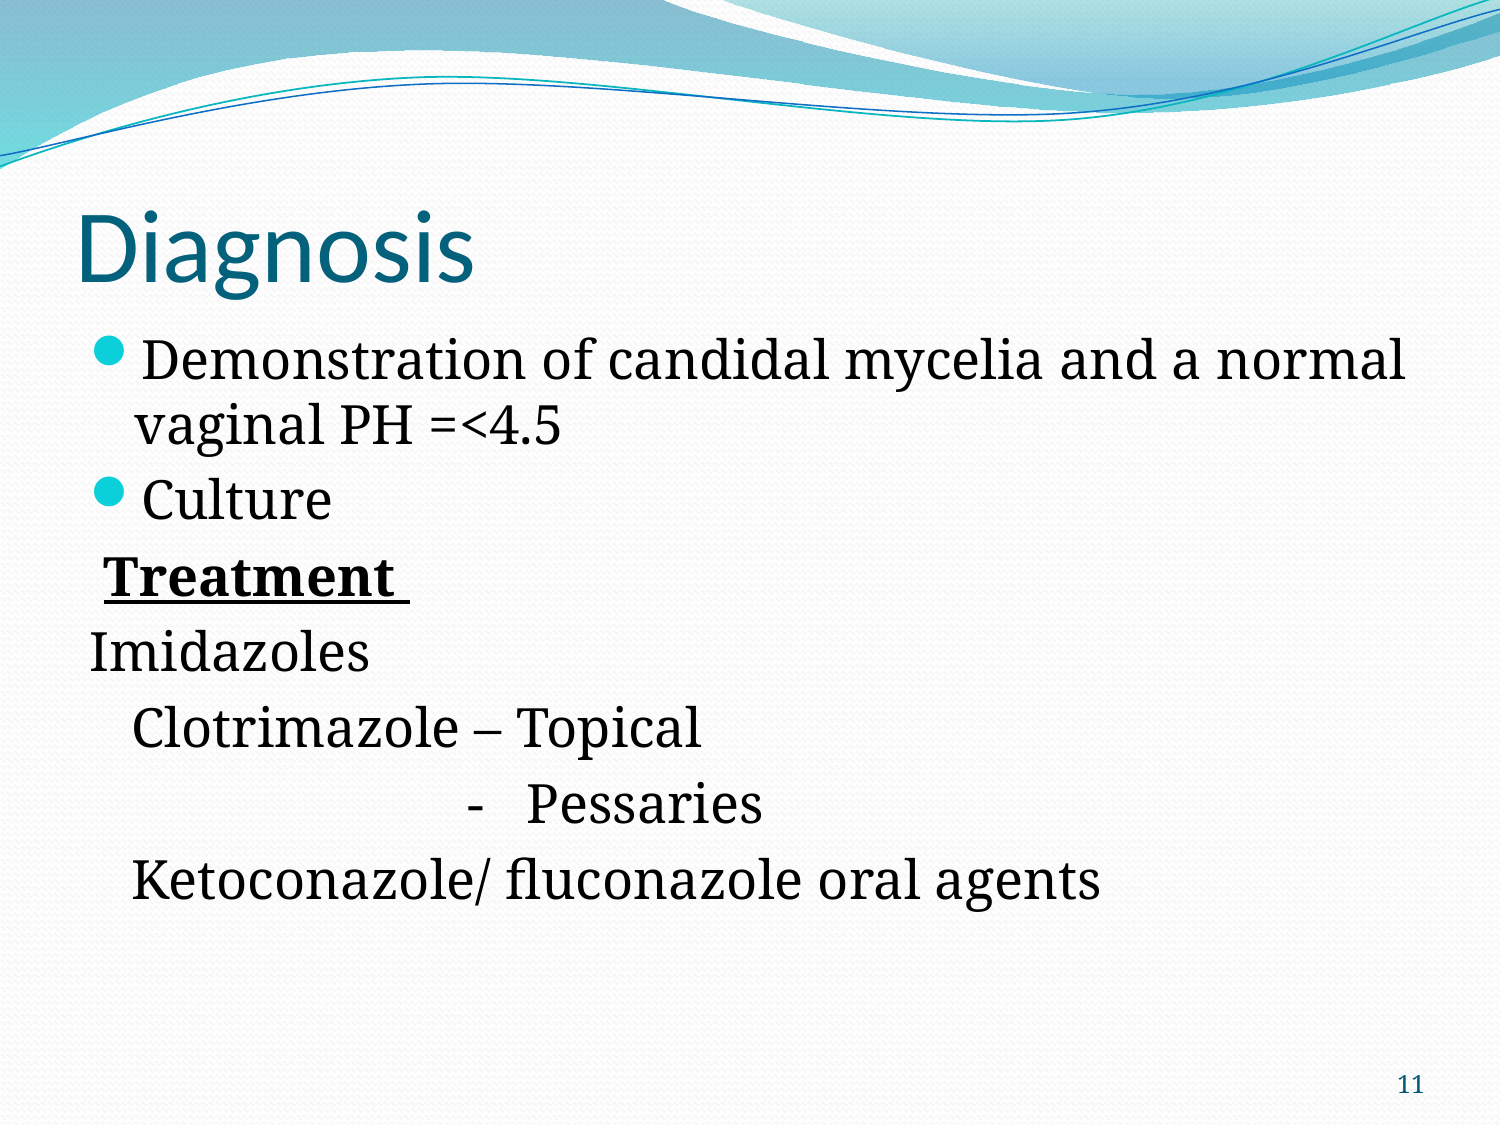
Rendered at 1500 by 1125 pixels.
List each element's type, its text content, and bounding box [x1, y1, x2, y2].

title Diagnosis [75, 115, 1425, 303]
list Demonstration of candidal mycelia and a normal vaginal PH =<4.5 Culture Treatment Imidazoles Clotrimazole – Topical - Pessaries Ketoconazole/ fluconazole oral agents [75, 317, 1425, 1038]
slide_number 11 [1299, 1042, 1425, 1103]
